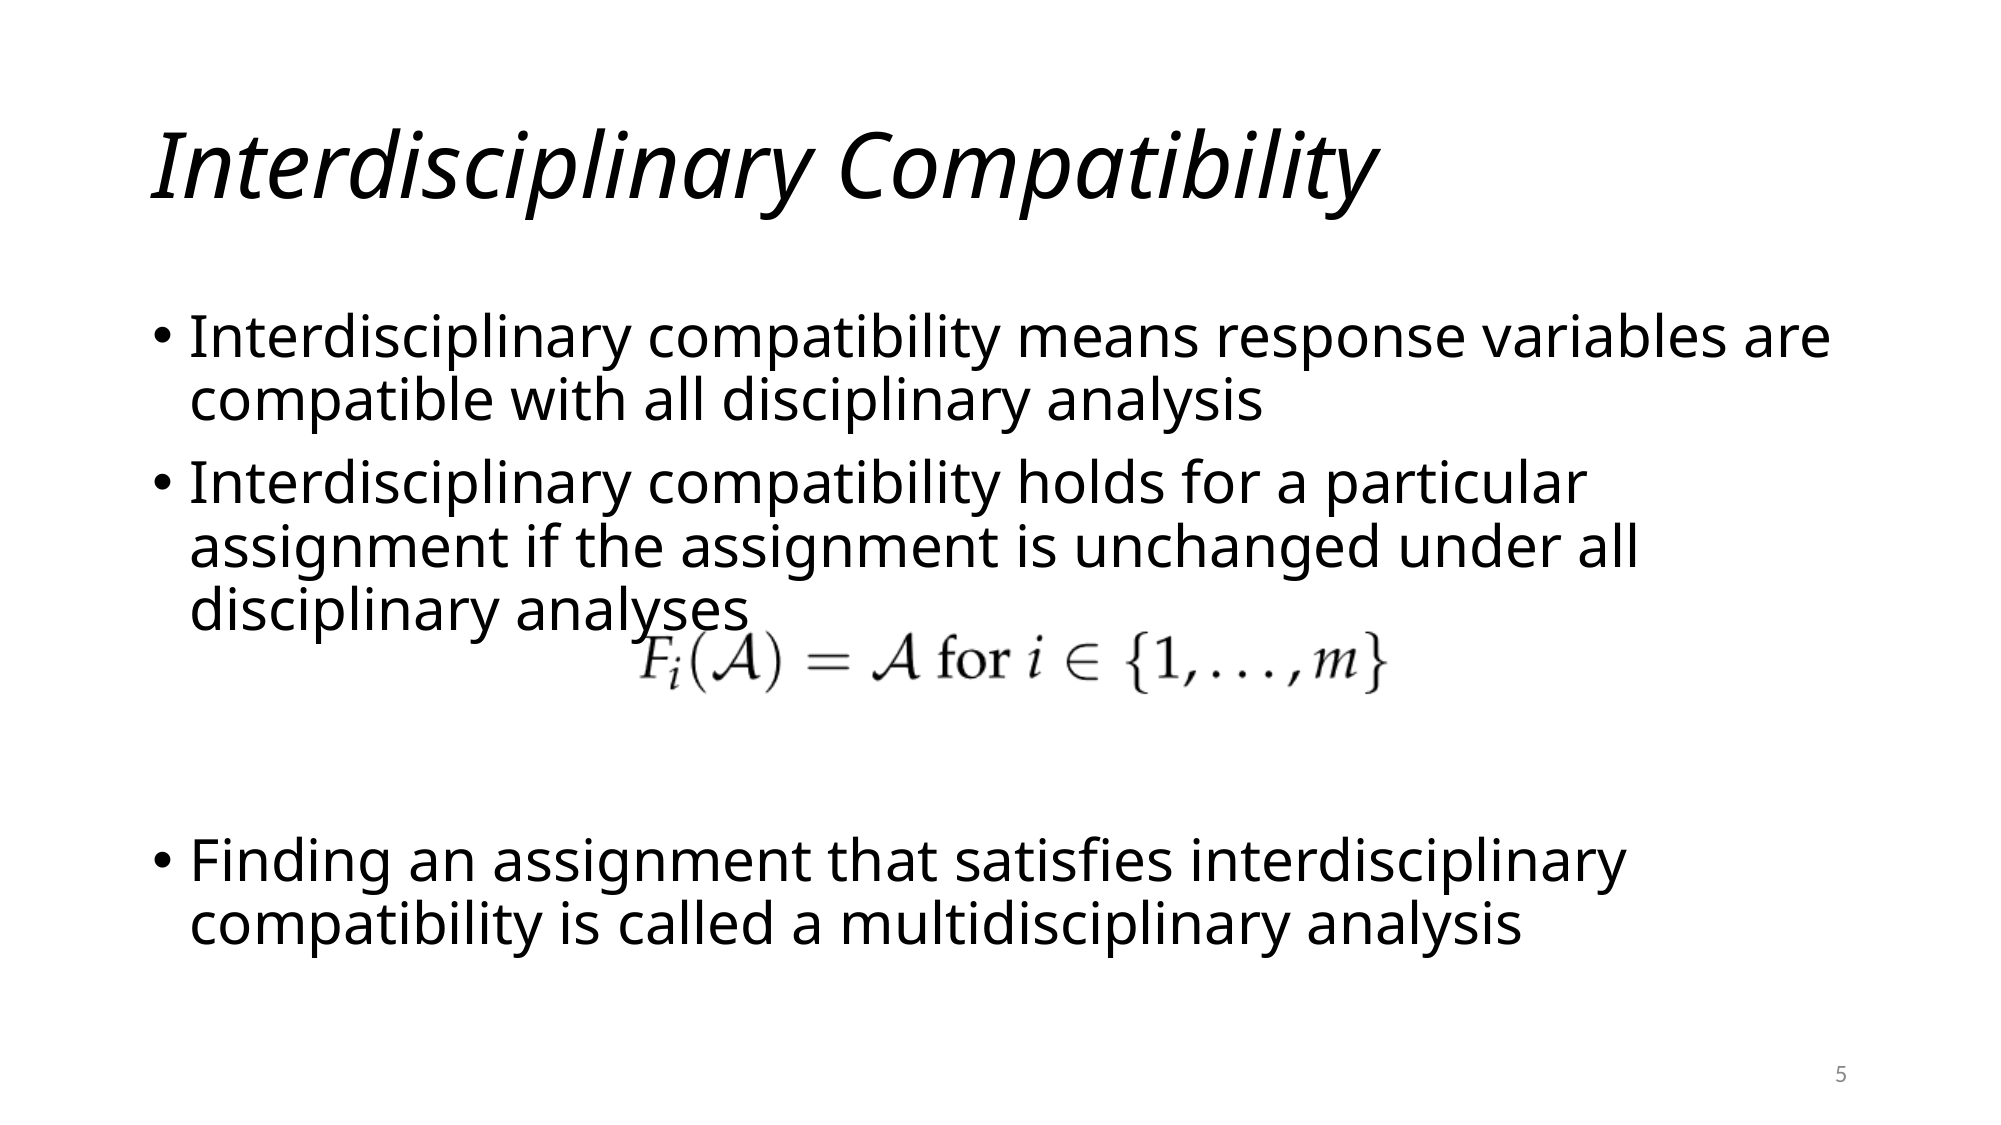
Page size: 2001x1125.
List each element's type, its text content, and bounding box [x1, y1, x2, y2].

picture [536, 536, 1464, 776]
list Interdisciplinary compatibility means response variables are compatible with all disciplinary analysis Interdisciplinary compatibility holds for a particular assignment if the assignment is unchanged under all disciplinary analyses Finding an assignment that satisfies interdisciplinary compatibility is called a multidisciplinary analysis [137, 299, 1863, 1014]
slide_number 5 [1412, 1042, 1863, 1103]
title Interdisciplinary Compatibility [137, 59, 1863, 278]
